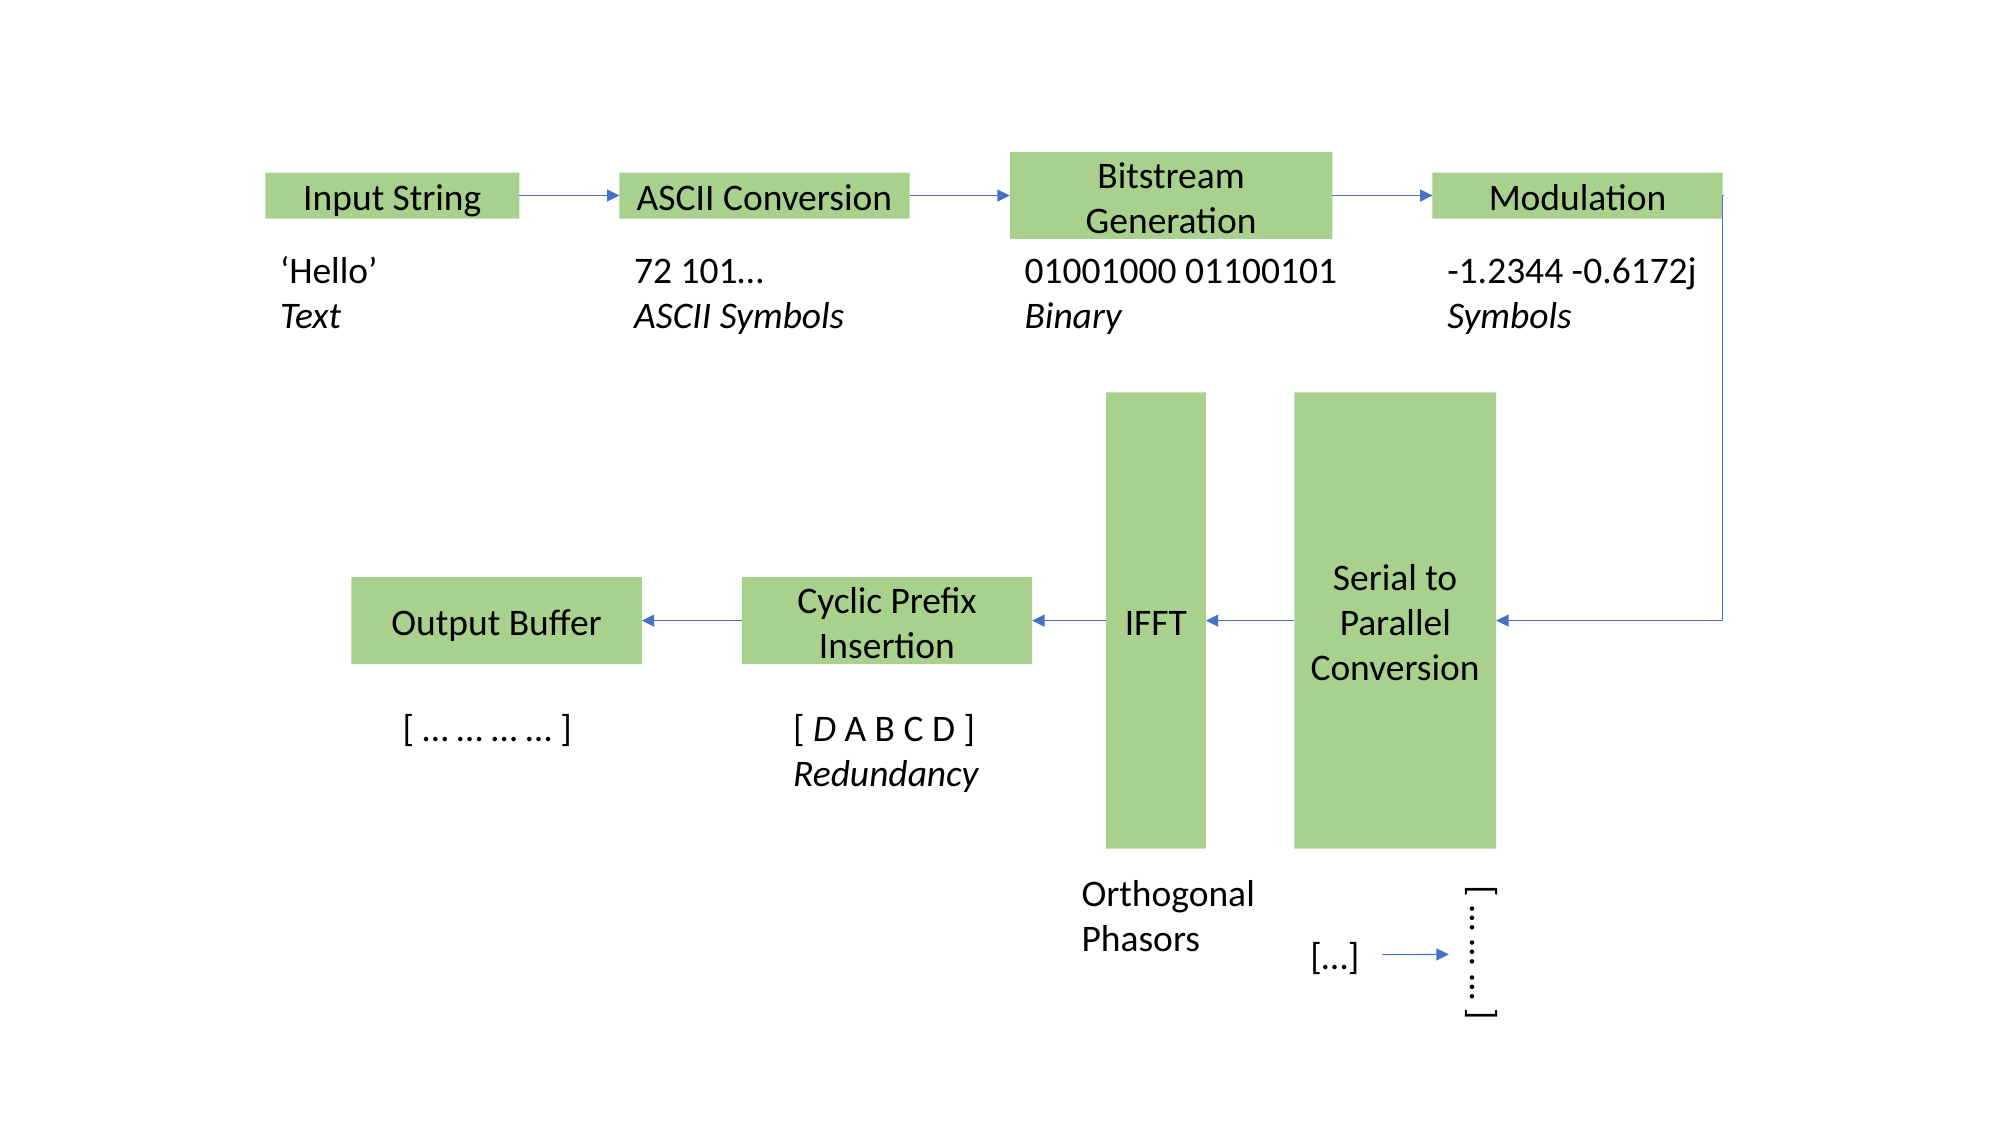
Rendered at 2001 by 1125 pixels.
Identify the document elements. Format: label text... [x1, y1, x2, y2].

text_box Modulation [1431, 172, 1724, 220]
text_box 72 101… ASCII Symbols [619, 238, 893, 344]
text_box -1.2344 -0.6172j Symbols [1432, 238, 1496, 344]
text_box Input String [264, 172, 520, 220]
text_box IFFT [1105, 391, 1207, 850]
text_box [1496, 195, 1723, 621]
text_box Output Buffer [350, 576, 643, 665]
text_box Bitstream Generation [1009, 151, 1333, 238]
text_box ‘Hello’ Text [265, 238, 503, 344]
text_box ASCII Conversion [618, 172, 911, 220]
text_box [ … … … … ] [387, 696, 606, 757]
text_box […] [1295, 924, 1383, 985]
text_box Cyclic Prefix Insertion [741, 576, 1033, 665]
text_box 01001000 01100101 Binary [1009, 238, 1361, 344]
text_box [ D A B C D ] Redundancy [778, 696, 996, 802]
text_box Orthogonal Phasors [1066, 861, 1304, 967]
text_box [ … … … ] [1455, 861, 1515, 1036]
text_box Serial to Parallel Conversion [1293, 391, 1497, 850]
